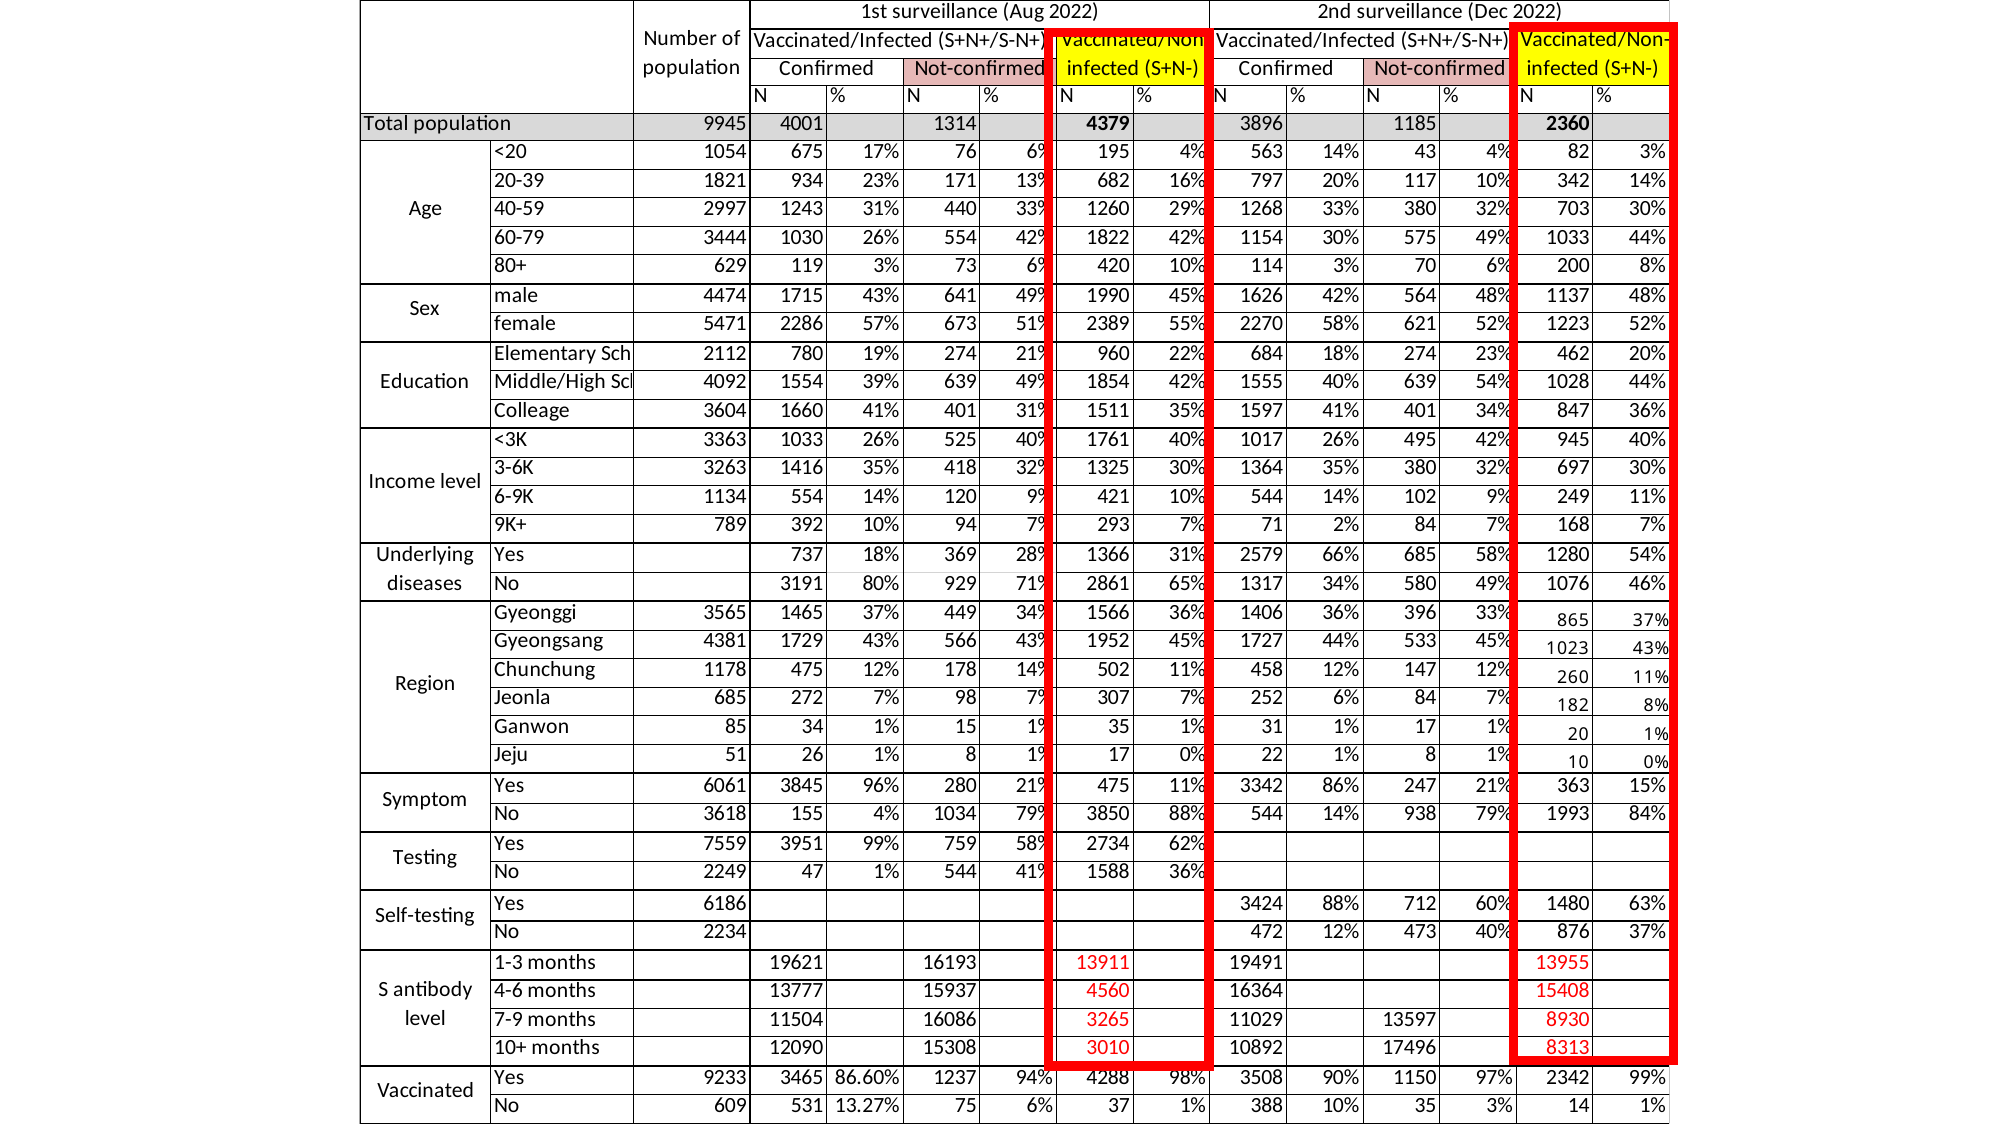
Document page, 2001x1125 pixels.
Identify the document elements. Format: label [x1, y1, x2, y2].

text_box [1671, 26, 1675, 1062]
picture [359, 0, 1671, 1125]
